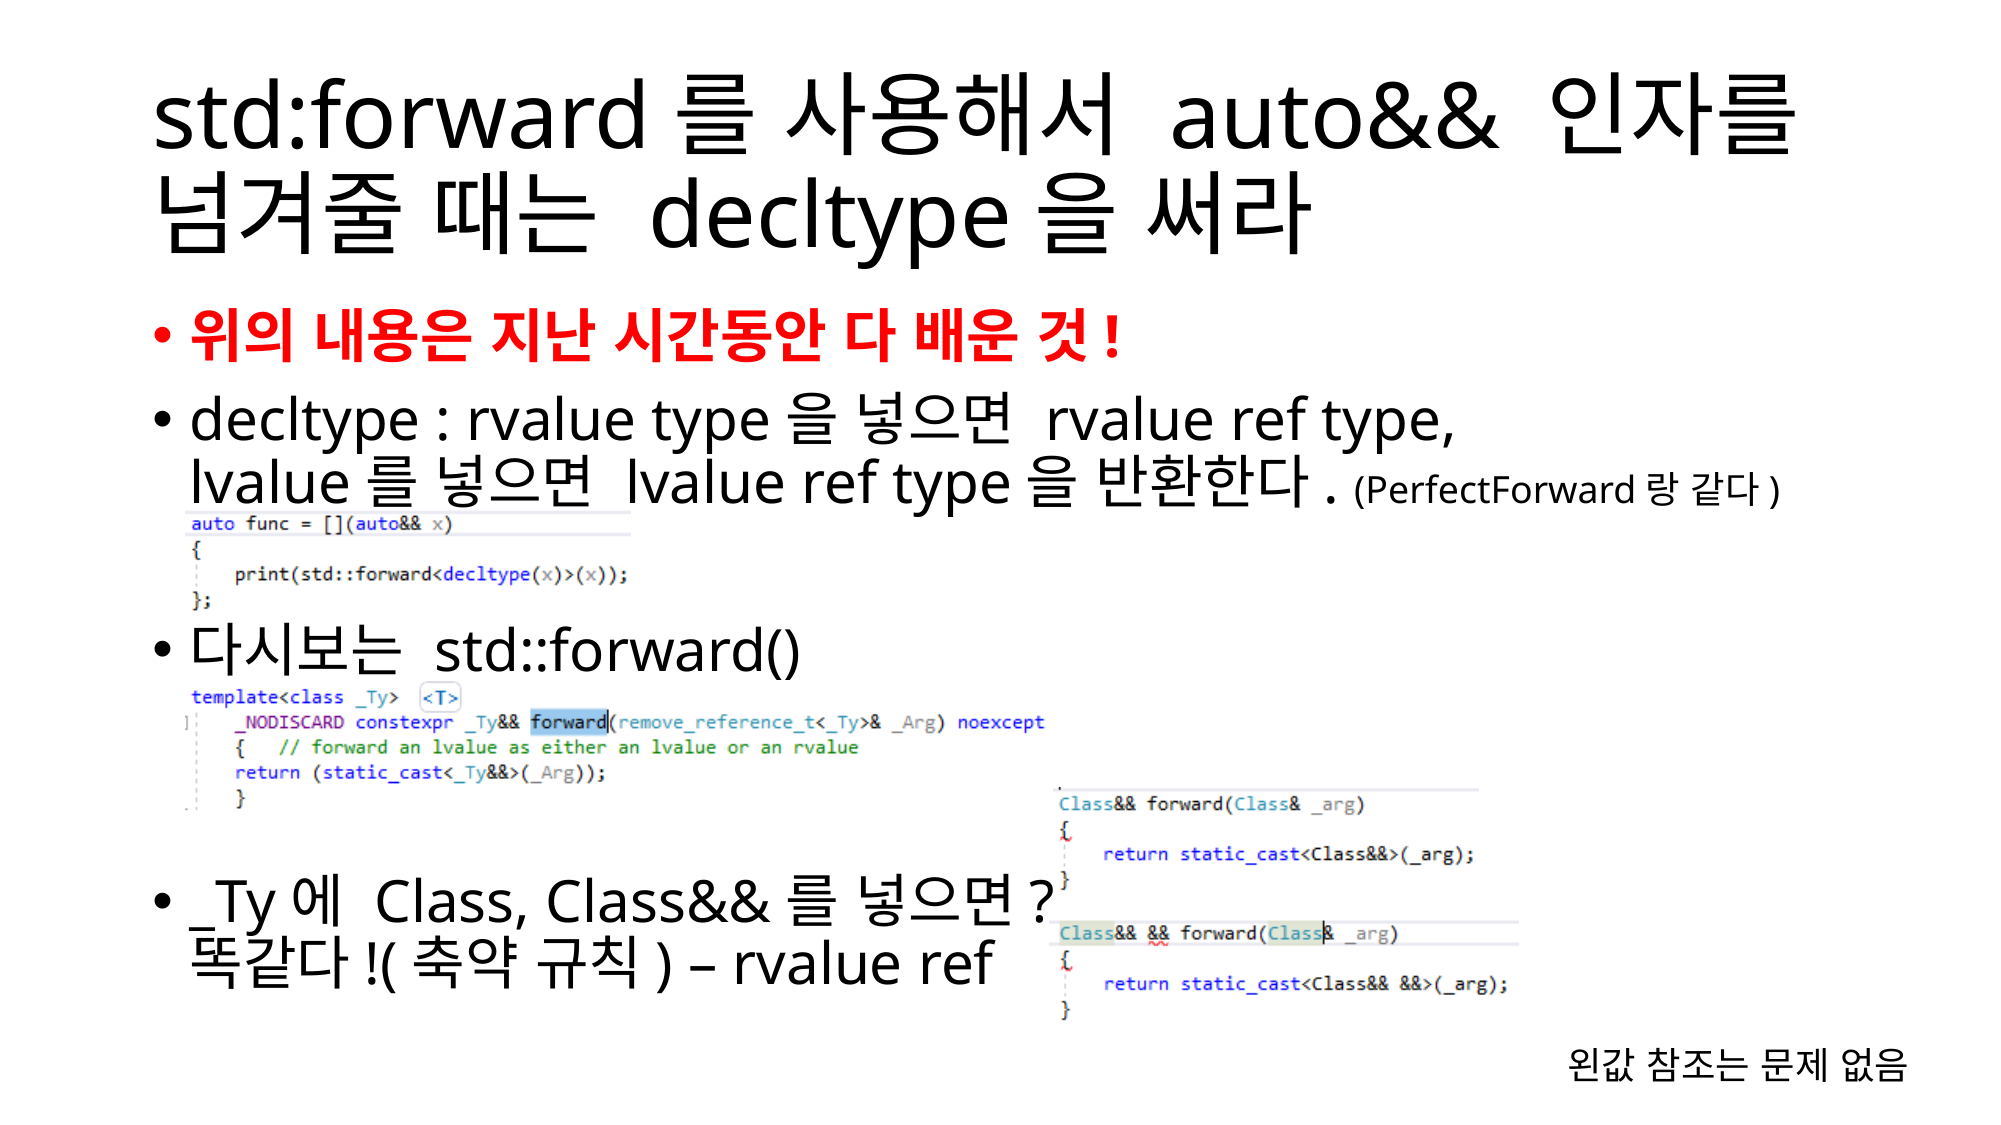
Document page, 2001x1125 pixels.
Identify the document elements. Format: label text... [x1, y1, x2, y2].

text_box 왼값 참조는 문제 없음 [1552, 1034, 2000, 1095]
picture [1053, 787, 1479, 899]
picture [185, 508, 631, 617]
picture [1049, 913, 1519, 1036]
title std:forward를 사용해서 auto&& 인자를 넘겨줄 때는 decltype을 써라 [137, 59, 1863, 278]
list 위의 내용은 지난 시간동안 다 배운 것! decltype : rvalue type을 넣으면 rvalue ref type, lvalue를 넣으면 lvalue ref type을 반환한다. (PerfectForward랑 같다) 다시보는 std::forward() _Ty에 Class, Class&&를 넣으면? 똑같다!(축약 규칙) – rvalue ref [137, 299, 1863, 1014]
picture [185, 680, 1050, 815]
